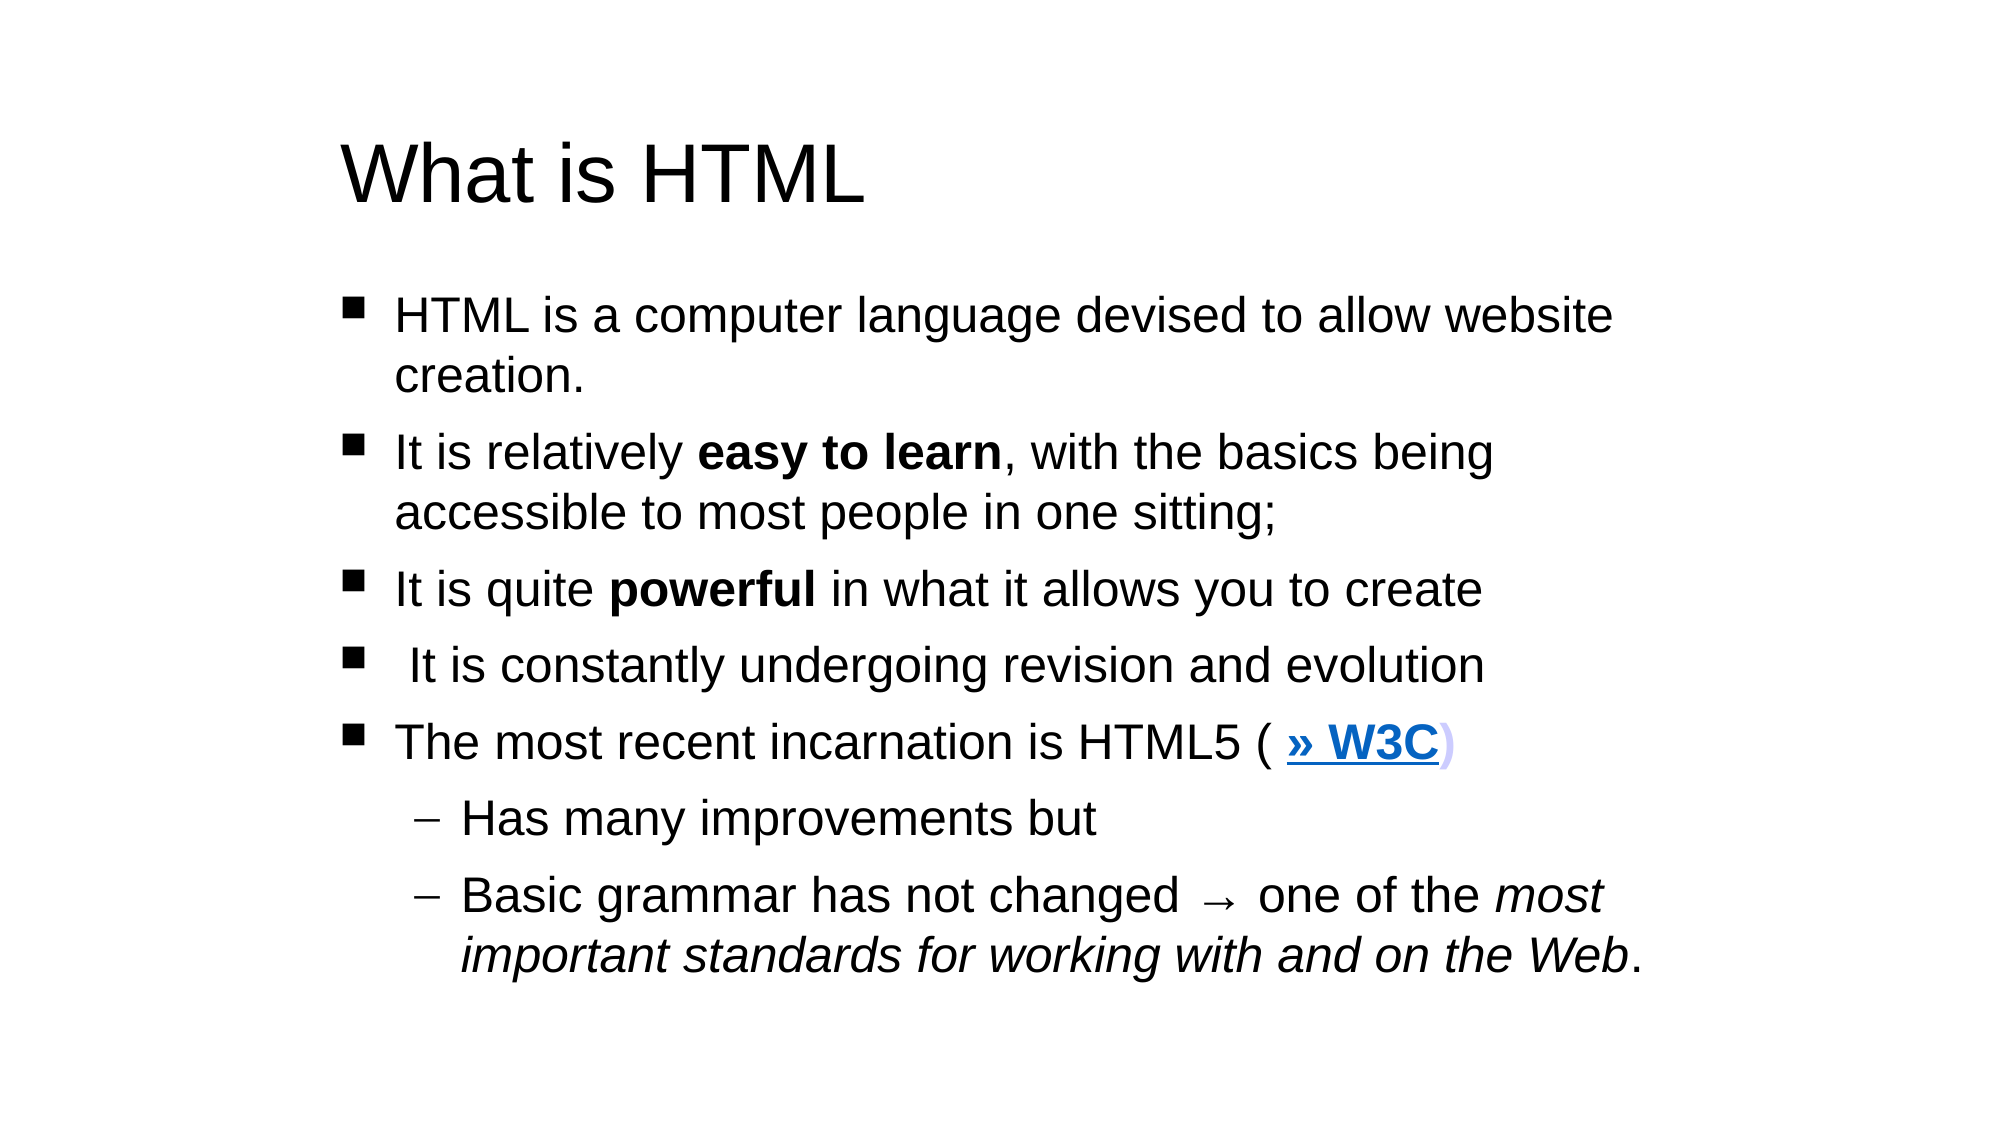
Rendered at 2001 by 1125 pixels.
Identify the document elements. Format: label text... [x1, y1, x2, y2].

text_box What is HTML [324, 75, 1675, 263]
text_box HTML is a computer language devised to allow website creation. It is relatively easy to learn, with the basics being accessible to most people in one sitting; It is quite powerful in what it allows you to create It is constantly undergoing revision and evolution The most recent incarnation is HTML5 ( » W3C) Has many improvements but Basic grammar has not changed → one of the most important standards for working with and on the Web. [324, 274, 1675, 963]
